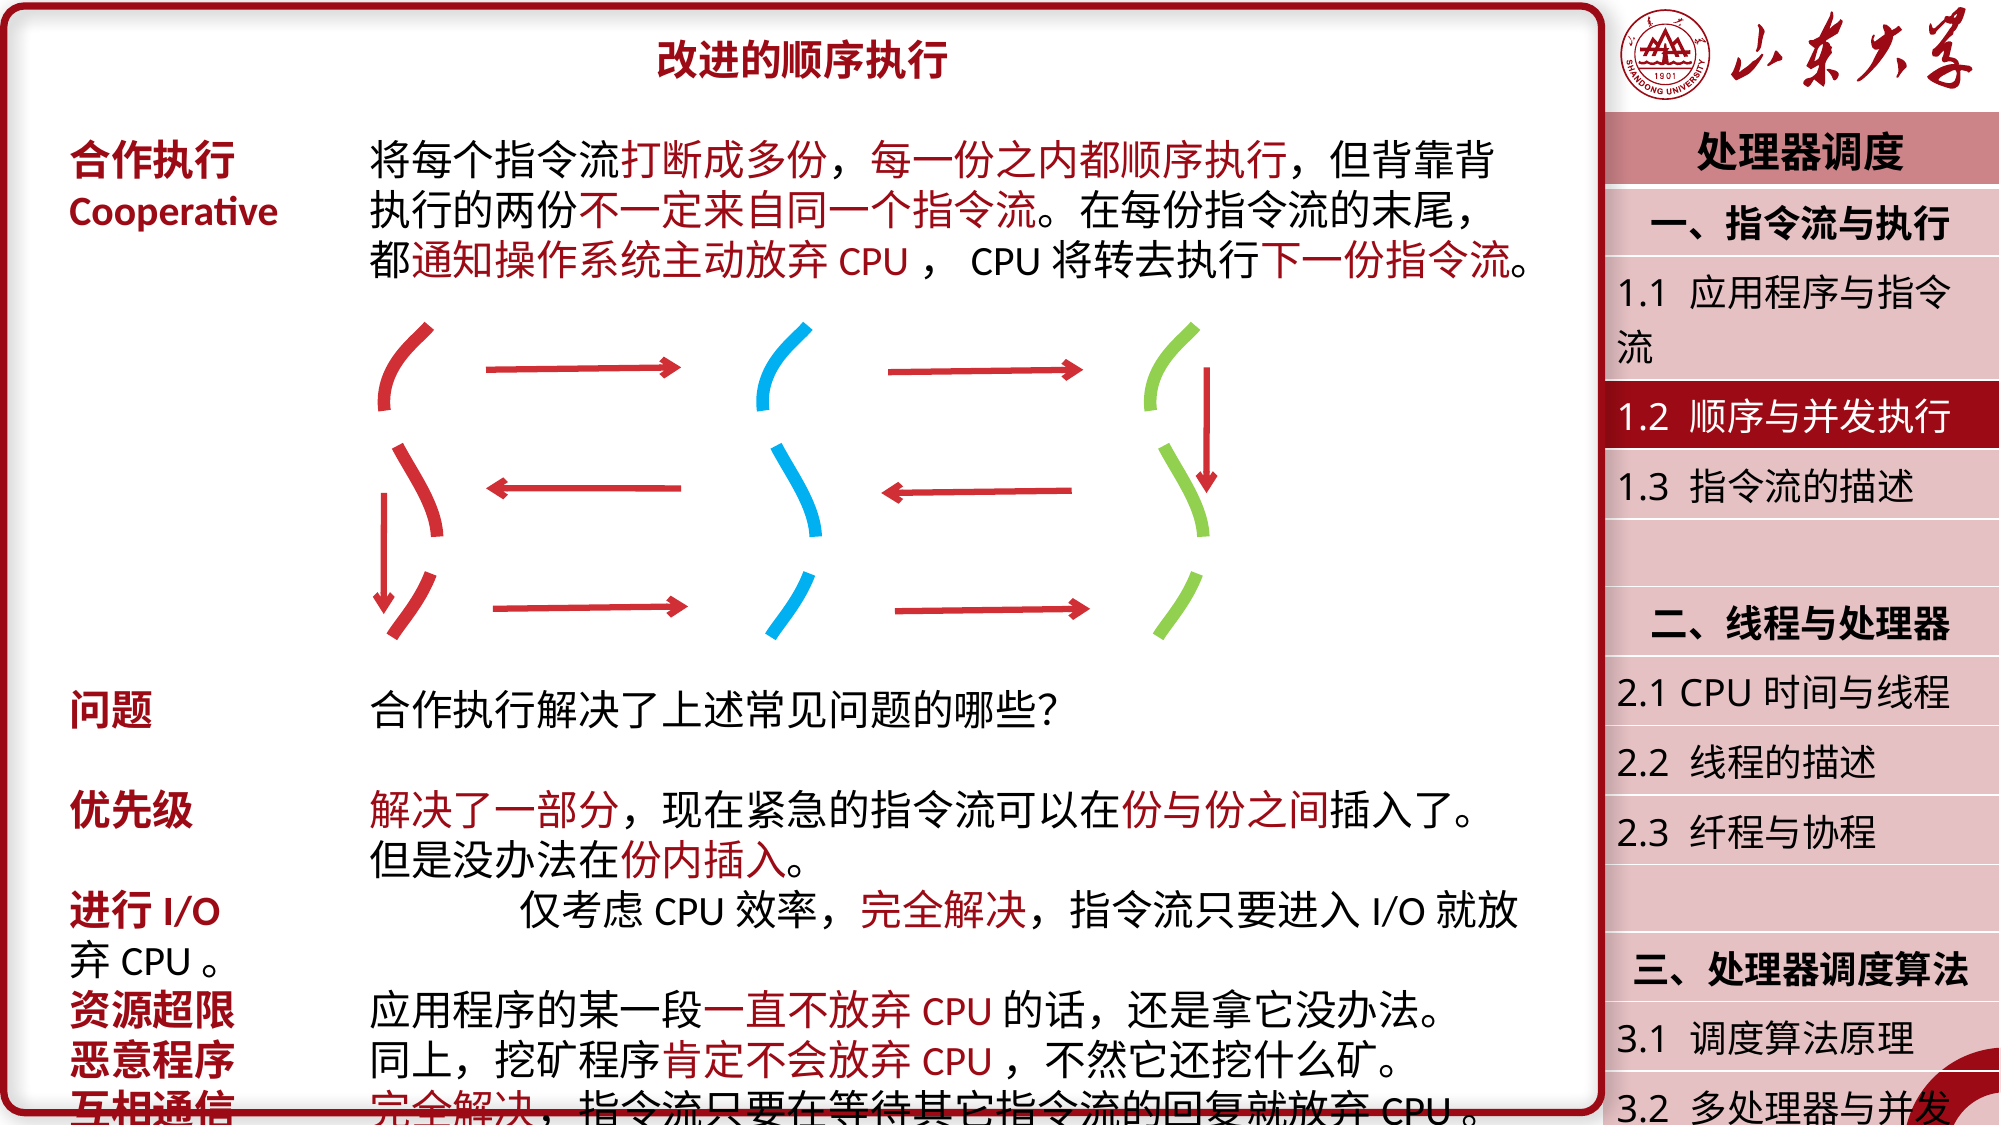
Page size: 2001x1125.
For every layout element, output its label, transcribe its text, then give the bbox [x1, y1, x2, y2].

table_cell 2.2 线程的描述 [1619, 726, 1999, 794]
table_cell 3.1 调度算法原理 [1610, 587, 1614, 655]
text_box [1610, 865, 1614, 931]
text_box 改进的顺序执行 合作执行 将每个指令流打断成多份，每一份之内都顺序执行，但背靠背Cooperative 执行的两份不一定来自同一个指令流。在每份指令流的末尾， 都通知操作系统主动放弃CPU，CPU将转去执行下一份指令流。 问题 合作执行解决了上述常见问题的哪些？ 优先级 解决了一部分，现在紧急的指令流可以在份与份之间插入了。 但是没办法在份内插入。 进行I/O 仅考虑CPU效率，完全解决，指令流只要进入I/O就放弃CPU。 资源超限 应用程序的某一段一直不放弃CPU的话，还是拿它没办法。 恶意程序 同上，挖矿程序肯定不会放弃CPU，不然它还挖什么矿。 互相通信 完全解决，指令流只要在等待其它指令流的回复就放弃CPU。 [54, 26, 1551, 1125]
table_cell [1610, 450, 1614, 518]
table_cell 3.2 多处理器与并发 [1610, 657, 1614, 725]
table_cell 1.3 指令流的描述 [1618, 450, 1999, 518]
table_header 到达时间 [1610, 1002, 1614, 1070]
table_cell 潘润宇 2023.03 [1610, 726, 1614, 794]
text_box [1149, 325, 1205, 638]
table_cell 二、线程与处理器 [1619, 587, 1999, 655]
table_cell 2.3 纤程与协程 [1610, 381, 1614, 448]
table_cell 1.2 顺序与并发执行 [1618, 381, 1999, 448]
table_cell [1619, 865, 1999, 931]
text_box [761, 325, 817, 638]
table_cell 2.1 CPU时间与线程 [1610, 189, 1614, 255]
table_cell 三、处理器调度算法 [1619, 933, 1999, 1001]
text_box [382, 325, 439, 638]
table_cell [1619, 520, 1999, 586]
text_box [894, 608, 1091, 612]
table_cell 3.2 多处理器与并发 [1603, 1072, 1999, 1125]
table_cell 2.1 CPU时间与线程 [1619, 657, 1999, 725]
text_box [2, 4, 1603, 1114]
table_header 运行时间 [1603, 1072, 1614, 1116]
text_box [1620, 5, 1977, 100]
table_header 线程 [1610, 933, 1614, 1001]
table_cell 一、指令流与执行 [1618, 189, 1999, 255]
table_cell 2.2 线程的描述 [1610, 257, 1614, 379]
table_cell 1.1 应用程序与指令流 [1618, 257, 1999, 379]
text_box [888, 369, 1084, 373]
table_cell 3.1 调度算法原理 [1619, 1002, 1999, 1070]
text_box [881, 490, 1072, 494]
table_cell 2.3 纤程与协程 [1619, 796, 1999, 864]
table_cell 三、处理器调度算法 [1610, 520, 1614, 586]
table_cell 二、线程与处理器 [1610, 112, 1614, 184]
table_header 处理器调度 [1618, 112, 1999, 184]
text_box [1610, 796, 1614, 864]
